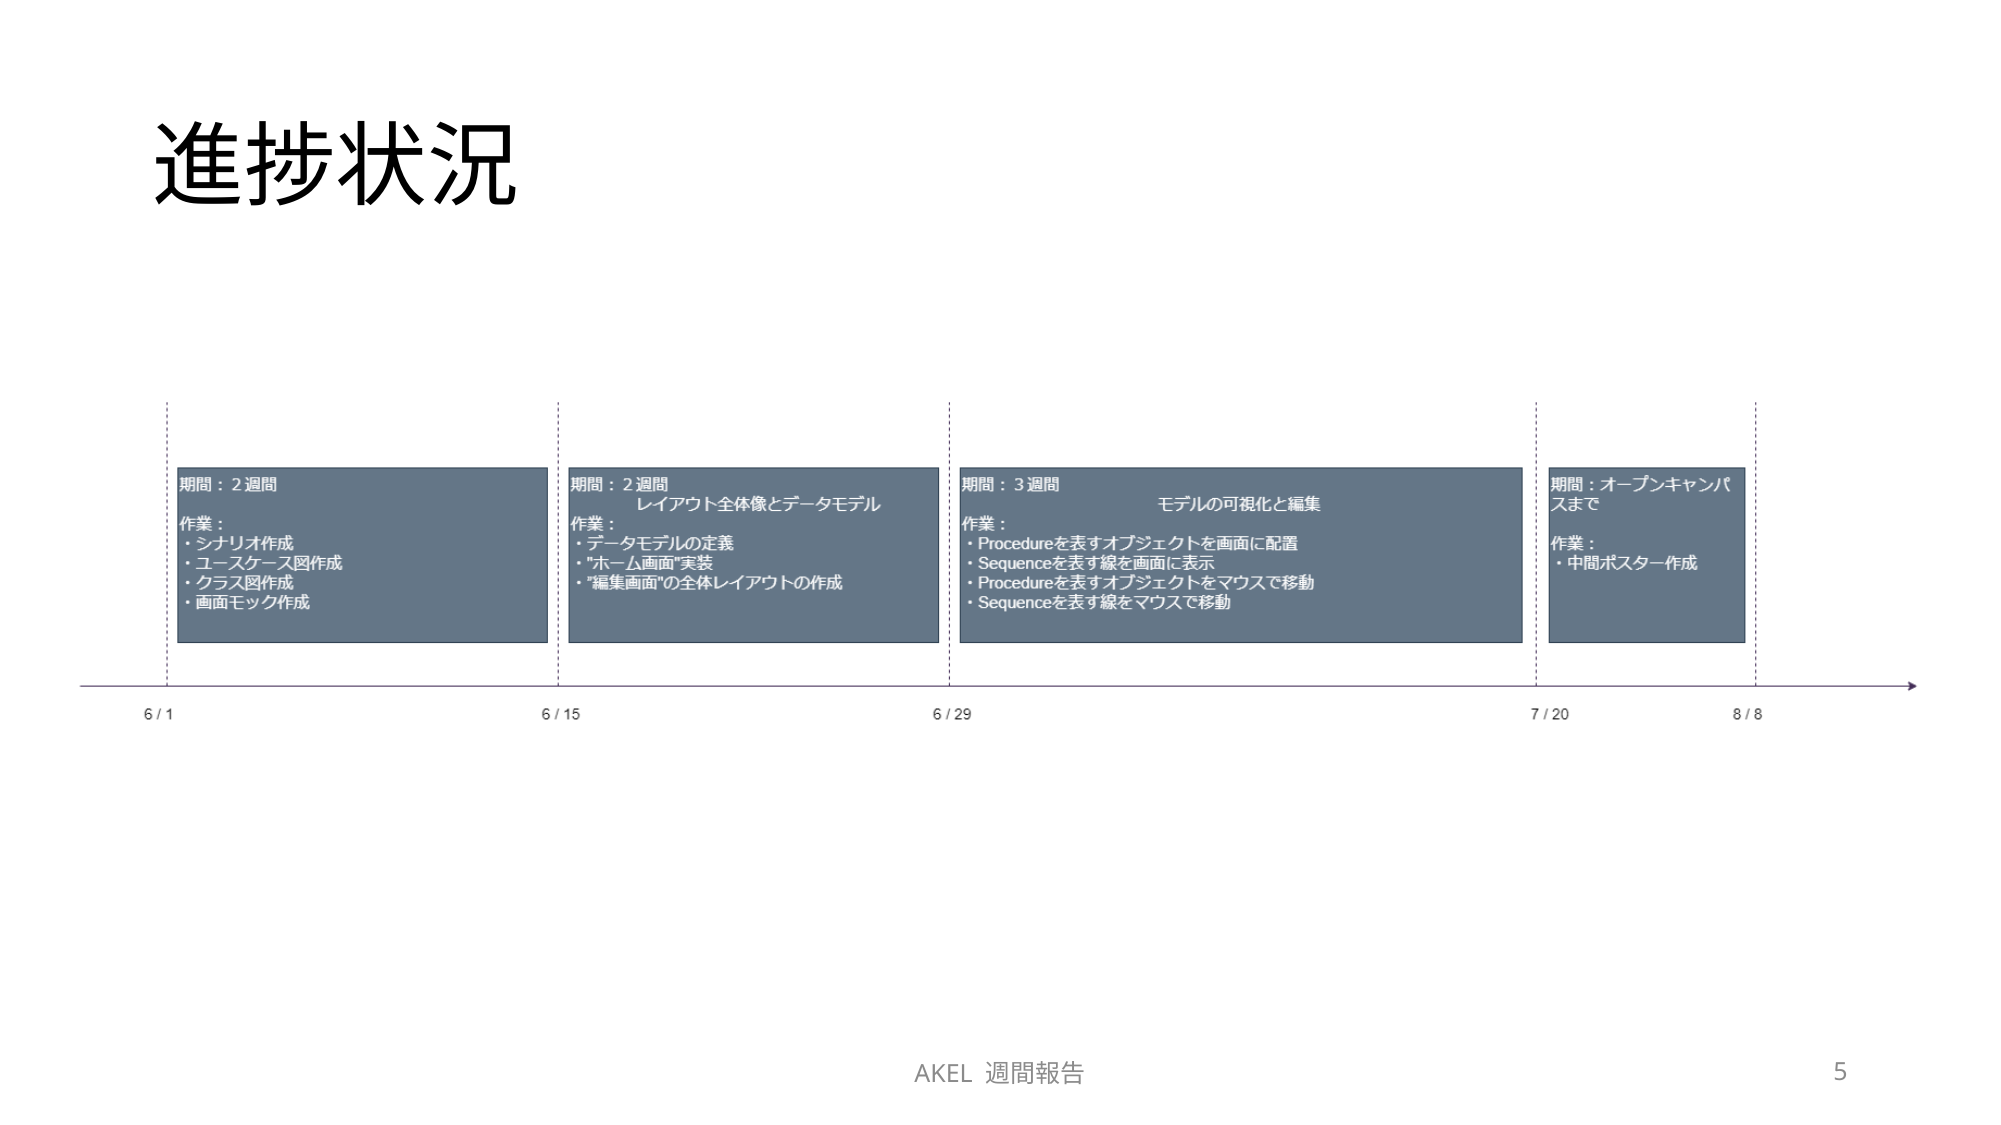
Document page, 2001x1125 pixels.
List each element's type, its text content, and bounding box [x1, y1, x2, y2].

slide_number 5 [1412, 1042, 1863, 1103]
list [72, 402, 1928, 726]
title 進捗状況 [137, 59, 1863, 278]
footer AKEL 週間報告 [662, 1042, 1338, 1103]
